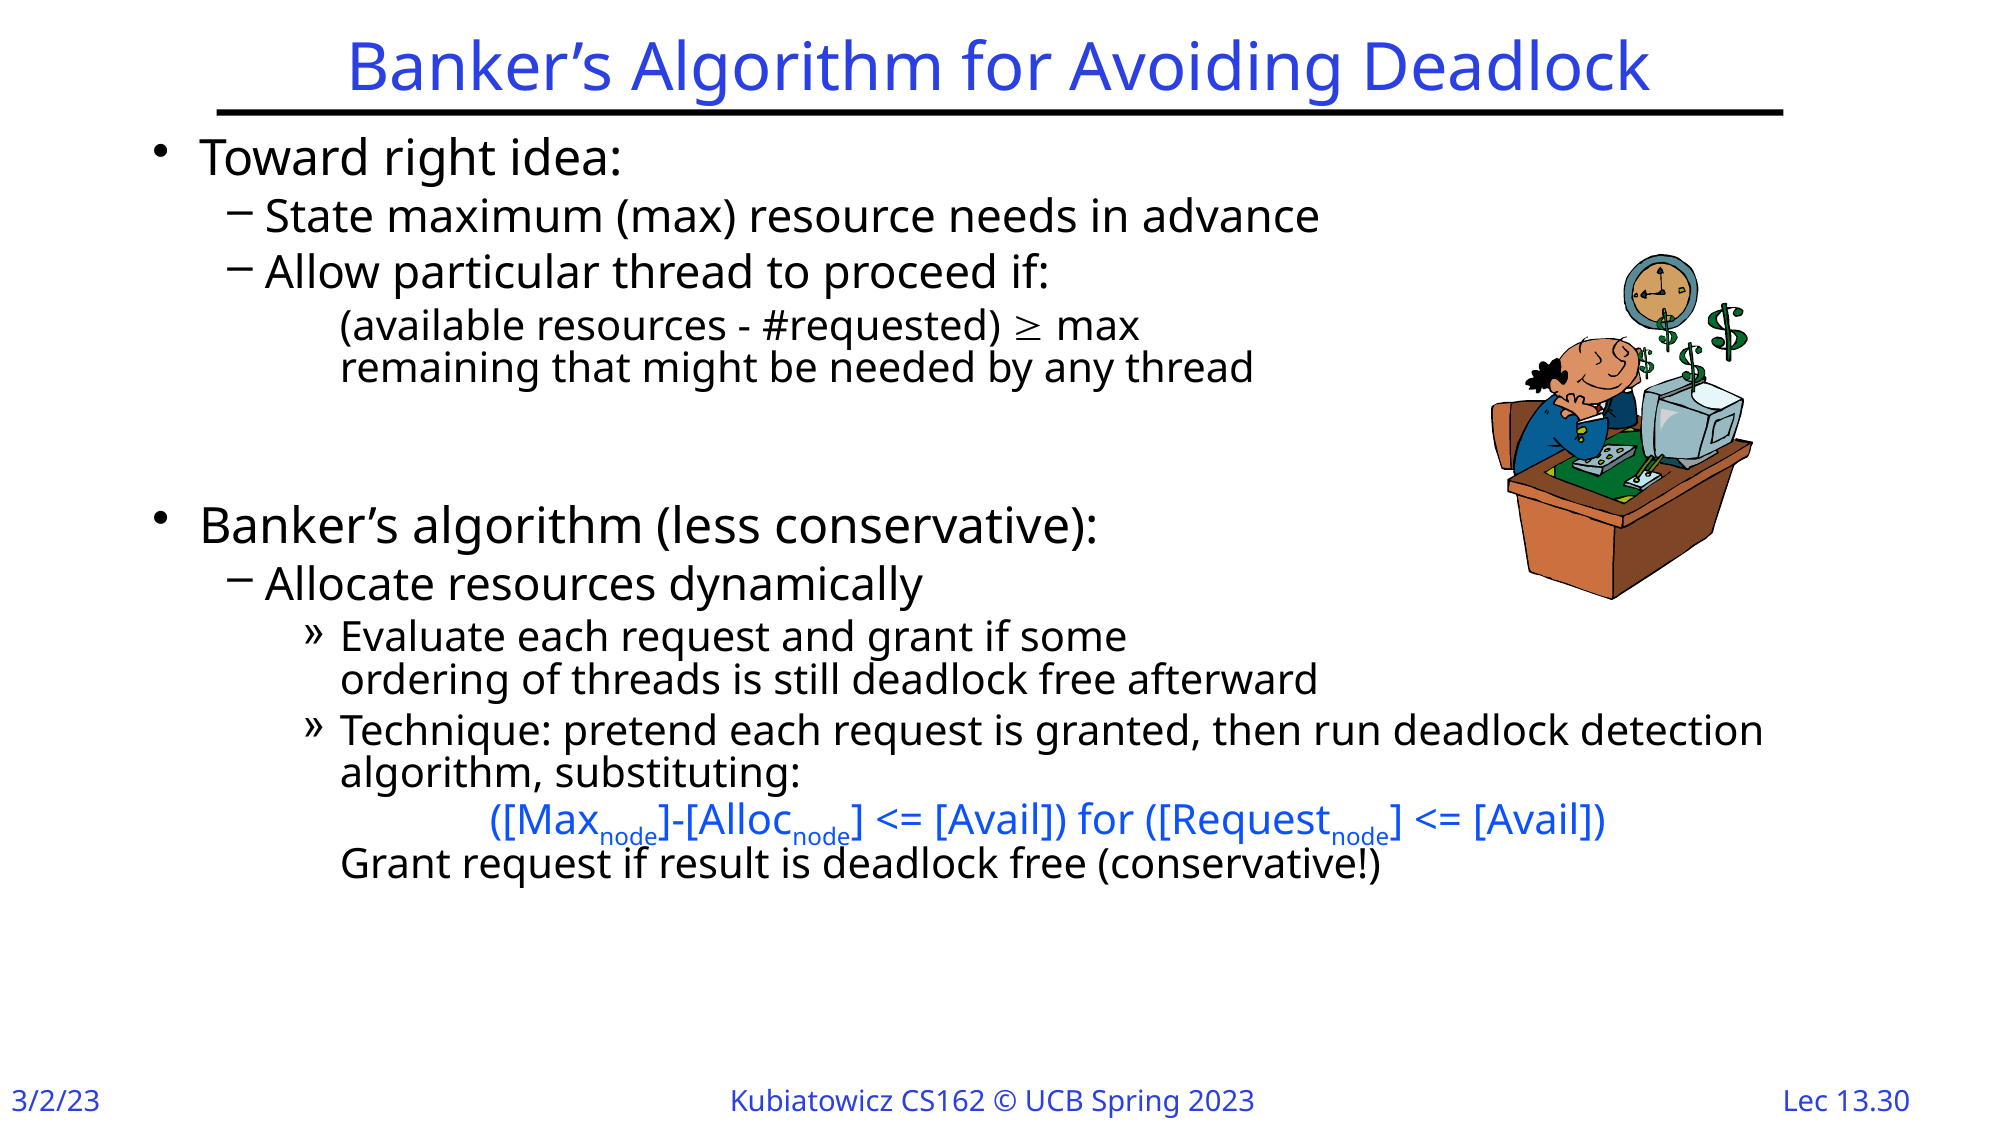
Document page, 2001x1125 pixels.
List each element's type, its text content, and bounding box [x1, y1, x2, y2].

title Banker’s Algorithm for Avoiding Deadlock [216, 24, 1784, 113]
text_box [1490, 253, 1754, 601]
list Toward right idea: State maximum (max) resource needs in advance Allow particular thread to proceed if: (available resources - #requested)  max remaining that might be needed by any thread Banker’s algorithm (less conservative): Allocate resources dynamically Evaluate each request and grant if some ordering of threads is still deadlock free afterward Technique: pretend each request is granted, then run deadlock detection algorithm, substituting: ([Maxnode]-[Allocnode] <= [Avail]) for ([Requestnode] <= [Avail]) Grant request if result is deadlock free (conservative!) [137, 125, 1950, 964]
